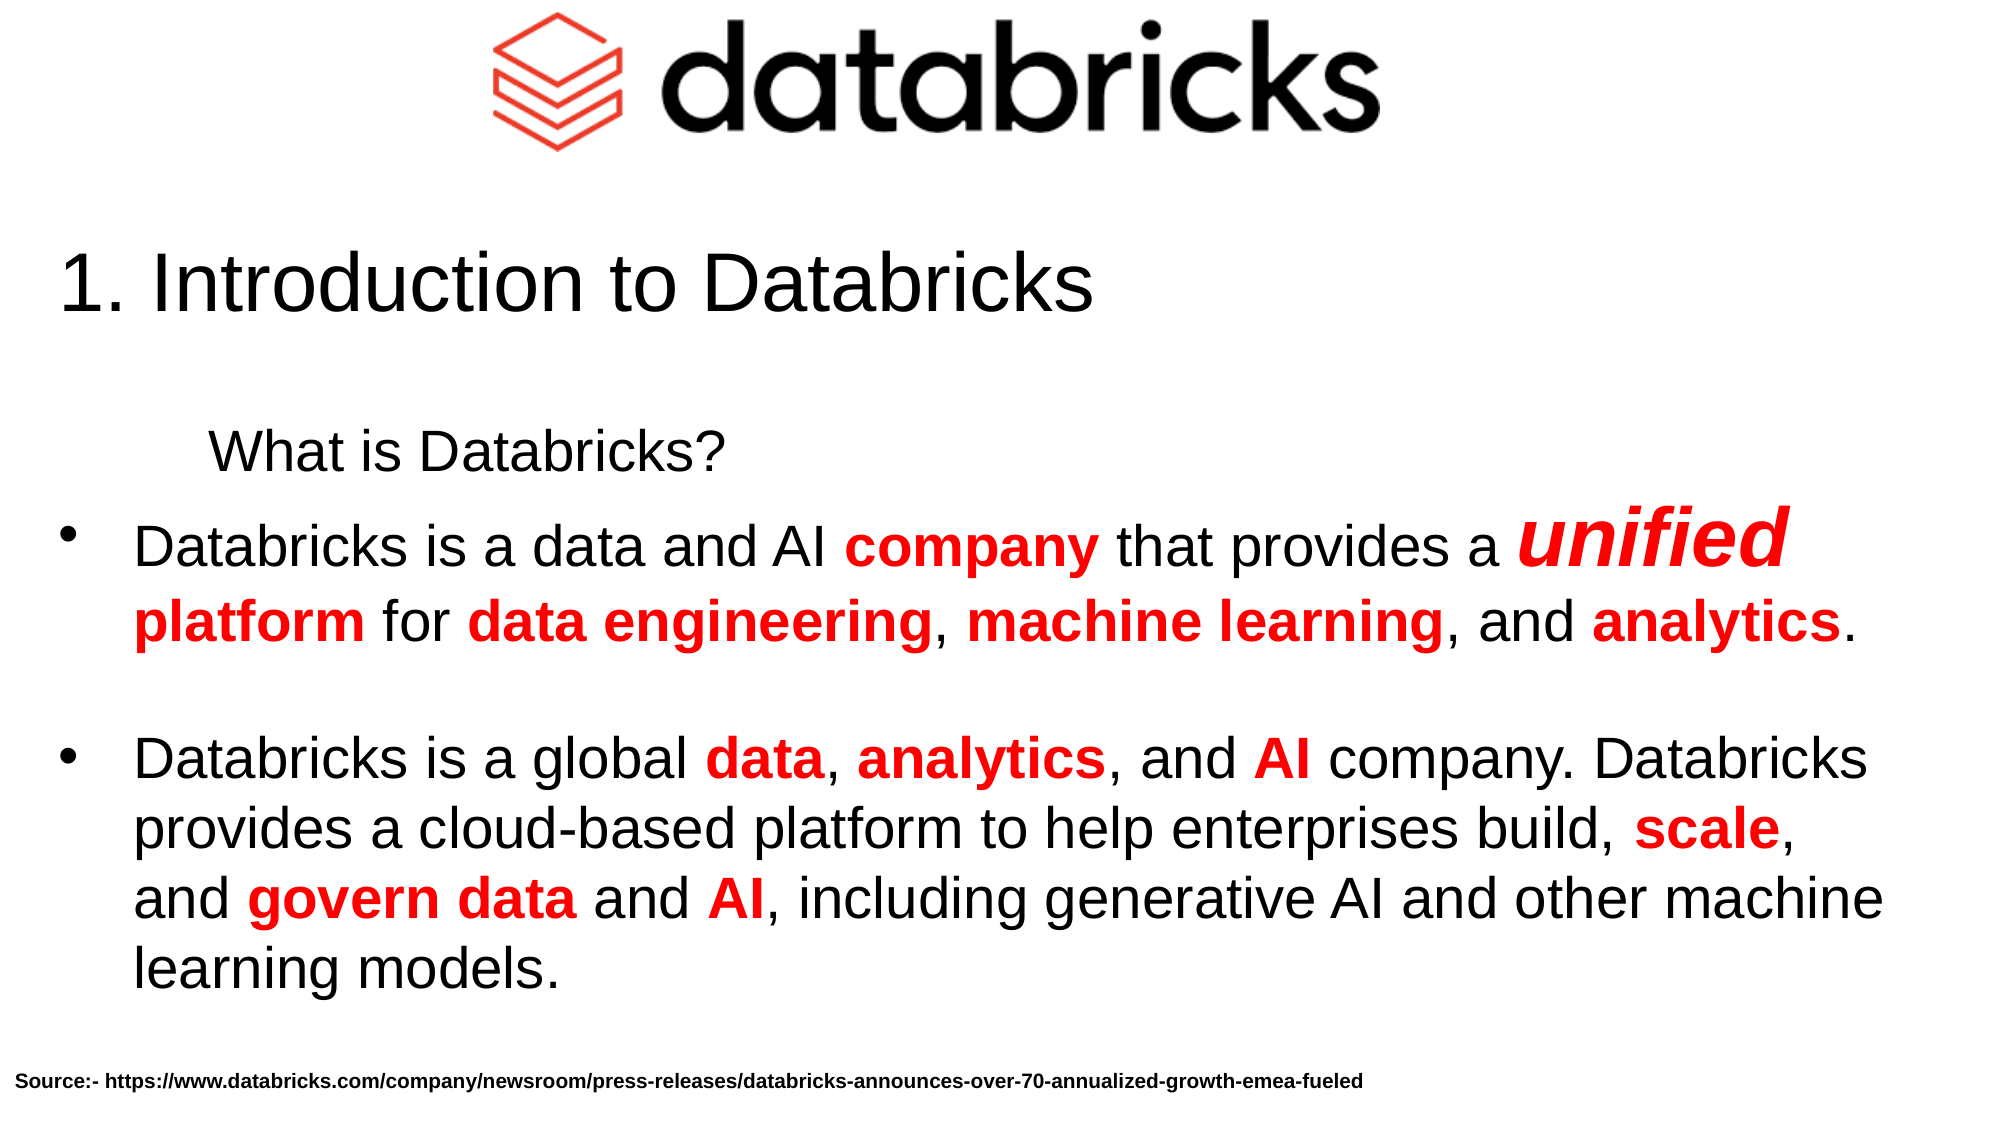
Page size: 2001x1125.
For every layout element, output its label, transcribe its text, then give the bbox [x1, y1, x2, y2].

text_box 1. Introduction to Databricks [43, 220, 1111, 336]
text_box Source:- https://www.databricks.com/company/newsroom/press-releases/databricks-announces-over-70-annualized-growth-emea-fueled [0, 1059, 1957, 1100]
picture [492, 11, 1380, 152]
text_box What is Databricks? Databricks is a data and AI company that provides a unified platform for data engineering, machine learning, and analytics. [43, 406, 1912, 661]
text_box Databricks is a global data, analytics, and AI company. Databricks provides a cloud-based platform to help enterprises build, scale, and govern data and AI, including generative AI and other machine learning models. [43, 712, 1912, 1008]
